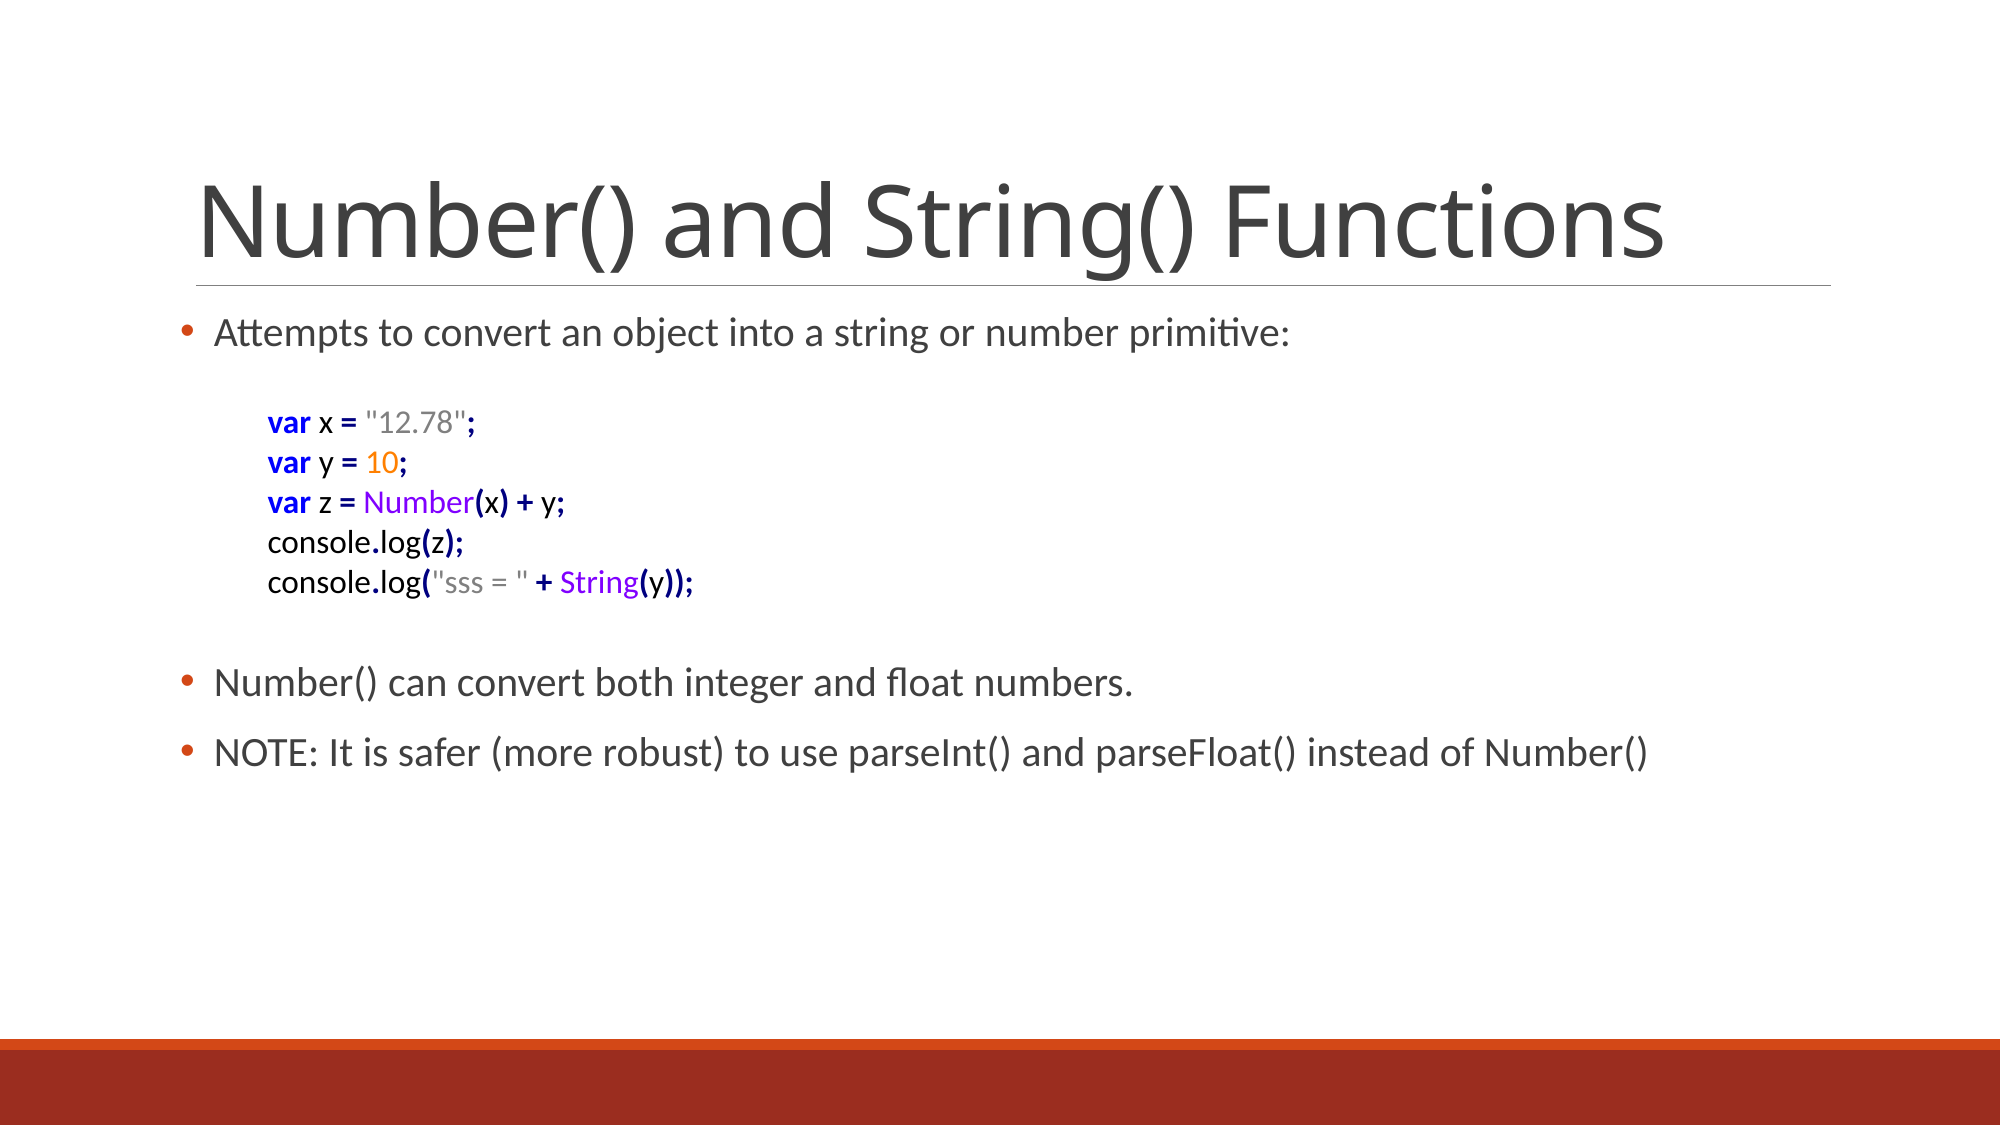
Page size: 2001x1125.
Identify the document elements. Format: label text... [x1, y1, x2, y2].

list Attempts to convert an object into a string or number primitive: Number() can convert both integer and float numbers. NOTE: It is safer (more robust) to use parseInt() and parseFloat() instead of Number() [180, 302, 1830, 963]
title Number() and String() Functions [180, 47, 1830, 285]
text_box var x = "12.78"; var y = 10; var z = Number(x) + y; console.log(z); console.log("sss = " + String(y)); [252, 392, 1253, 608]
